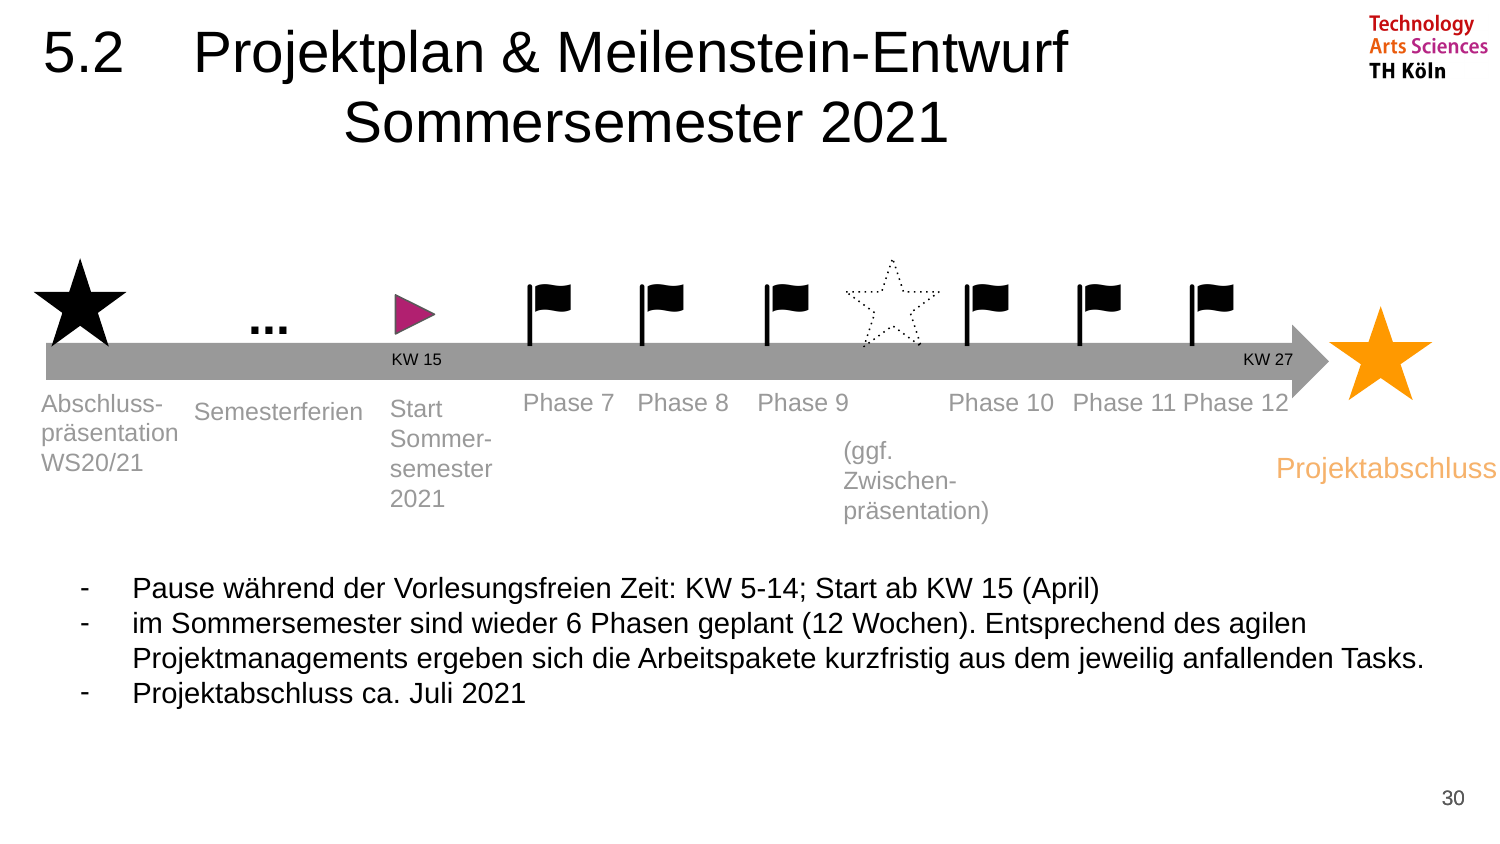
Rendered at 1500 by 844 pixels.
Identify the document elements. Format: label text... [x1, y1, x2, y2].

text_box Start Sommer- semester 2021 [374, 385, 613, 524]
text_box [1292, 324, 1307, 339]
slide_number ‹#› [1389, 764, 1480, 830]
text_box Abschluss- präsentation WS20/21 [26, 379, 280, 476]
picture [1174, 277, 1249, 352]
text_box ... [233, 269, 327, 360]
text_box [33, 258, 127, 347]
text_box Phase 11 [1057, 379, 1167, 418]
text_box Pause während der Vorlesungsfreien Zeit: KW 5-14; Start ab KW 15 (April) im Sommersemester sind wieder 6 Phasen geplant (12 Wochen). Entsprechend des agilen Projektmanagements ergeben sich die Arbeitspakete kurzfristig aus dem jeweilig anfallenden Tasks. Projektabschluss ca. Juli 2021 [42, 554, 1456, 725]
picture [511, 277, 587, 352]
text_box [1332, 306, 1433, 401]
text_box Semesterferien [178, 387, 417, 476]
picture [1061, 277, 1137, 352]
text_box KW 15 [376, 339, 490, 380]
picture [949, 277, 1024, 352]
text_box [46, 342, 376, 380]
text_box Phase 9 [742, 379, 928, 418]
picture [749, 277, 824, 352]
text_box KW 27 [1228, 339, 1332, 379]
text_box (ggf. Zwischen- präsentation) [828, 427, 1007, 482]
text_box [395, 294, 435, 334]
text_box [846, 258, 939, 347]
title 5.2 Projektplan & Meilenstein-Entwurf Sommersemester 2021 [28, 0, 1427, 94]
text_box Projektabschluss [1260, 442, 1500, 493]
text_box Phase 10 [933, 379, 1057, 418]
picture [1427, 14, 1489, 79]
text_box Phase 12 [1167, 379, 1354, 418]
text_box Phase 8 [622, 379, 742, 418]
text_box [490, 342, 1228, 380]
text_box Phase 7 [507, 379, 622, 418]
picture [624, 277, 699, 352]
